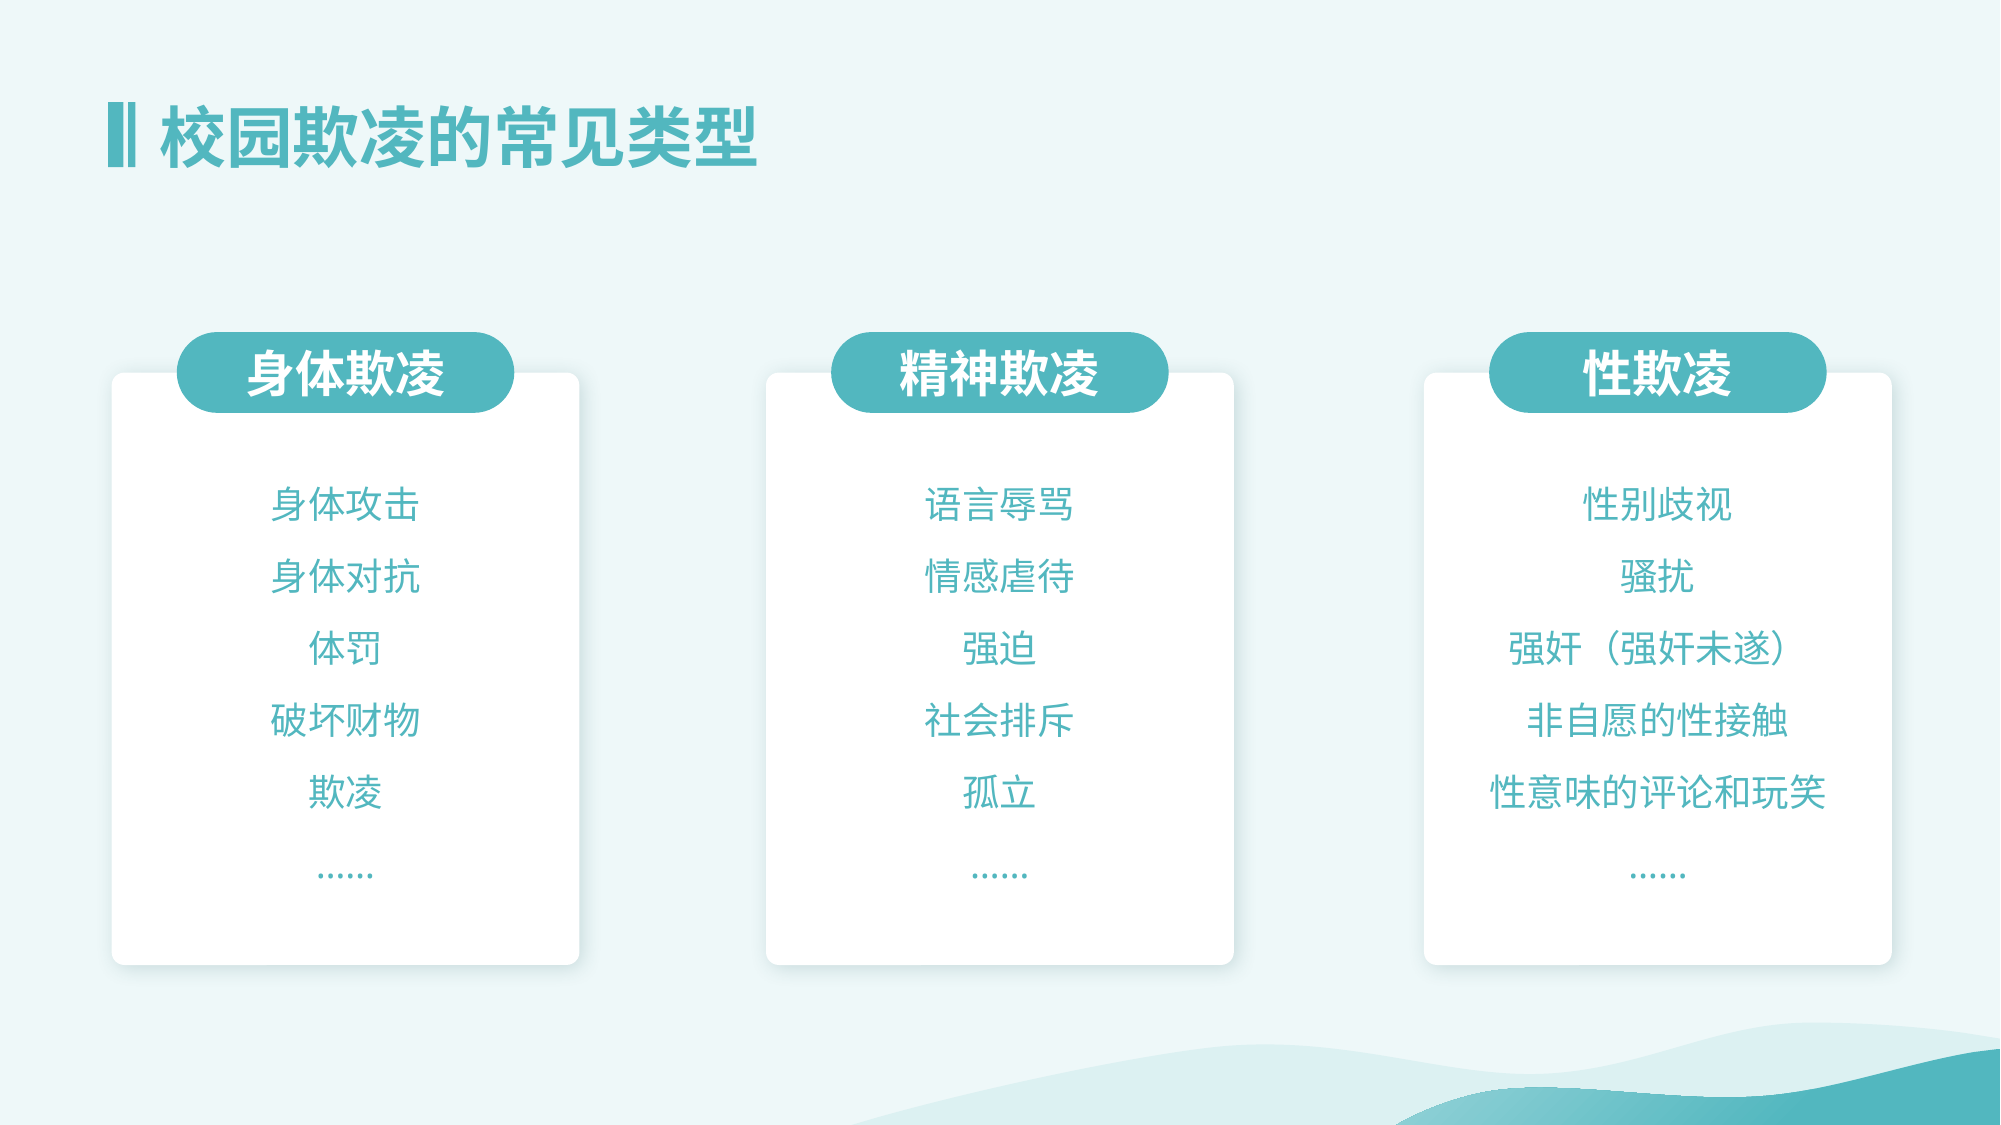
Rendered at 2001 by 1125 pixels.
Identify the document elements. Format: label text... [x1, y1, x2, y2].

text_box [111, 332, 580, 965]
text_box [765, 332, 1234, 965]
title 校园欺凌的常见类型 [159, 95, 1000, 177]
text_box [1423, 332, 1892, 965]
